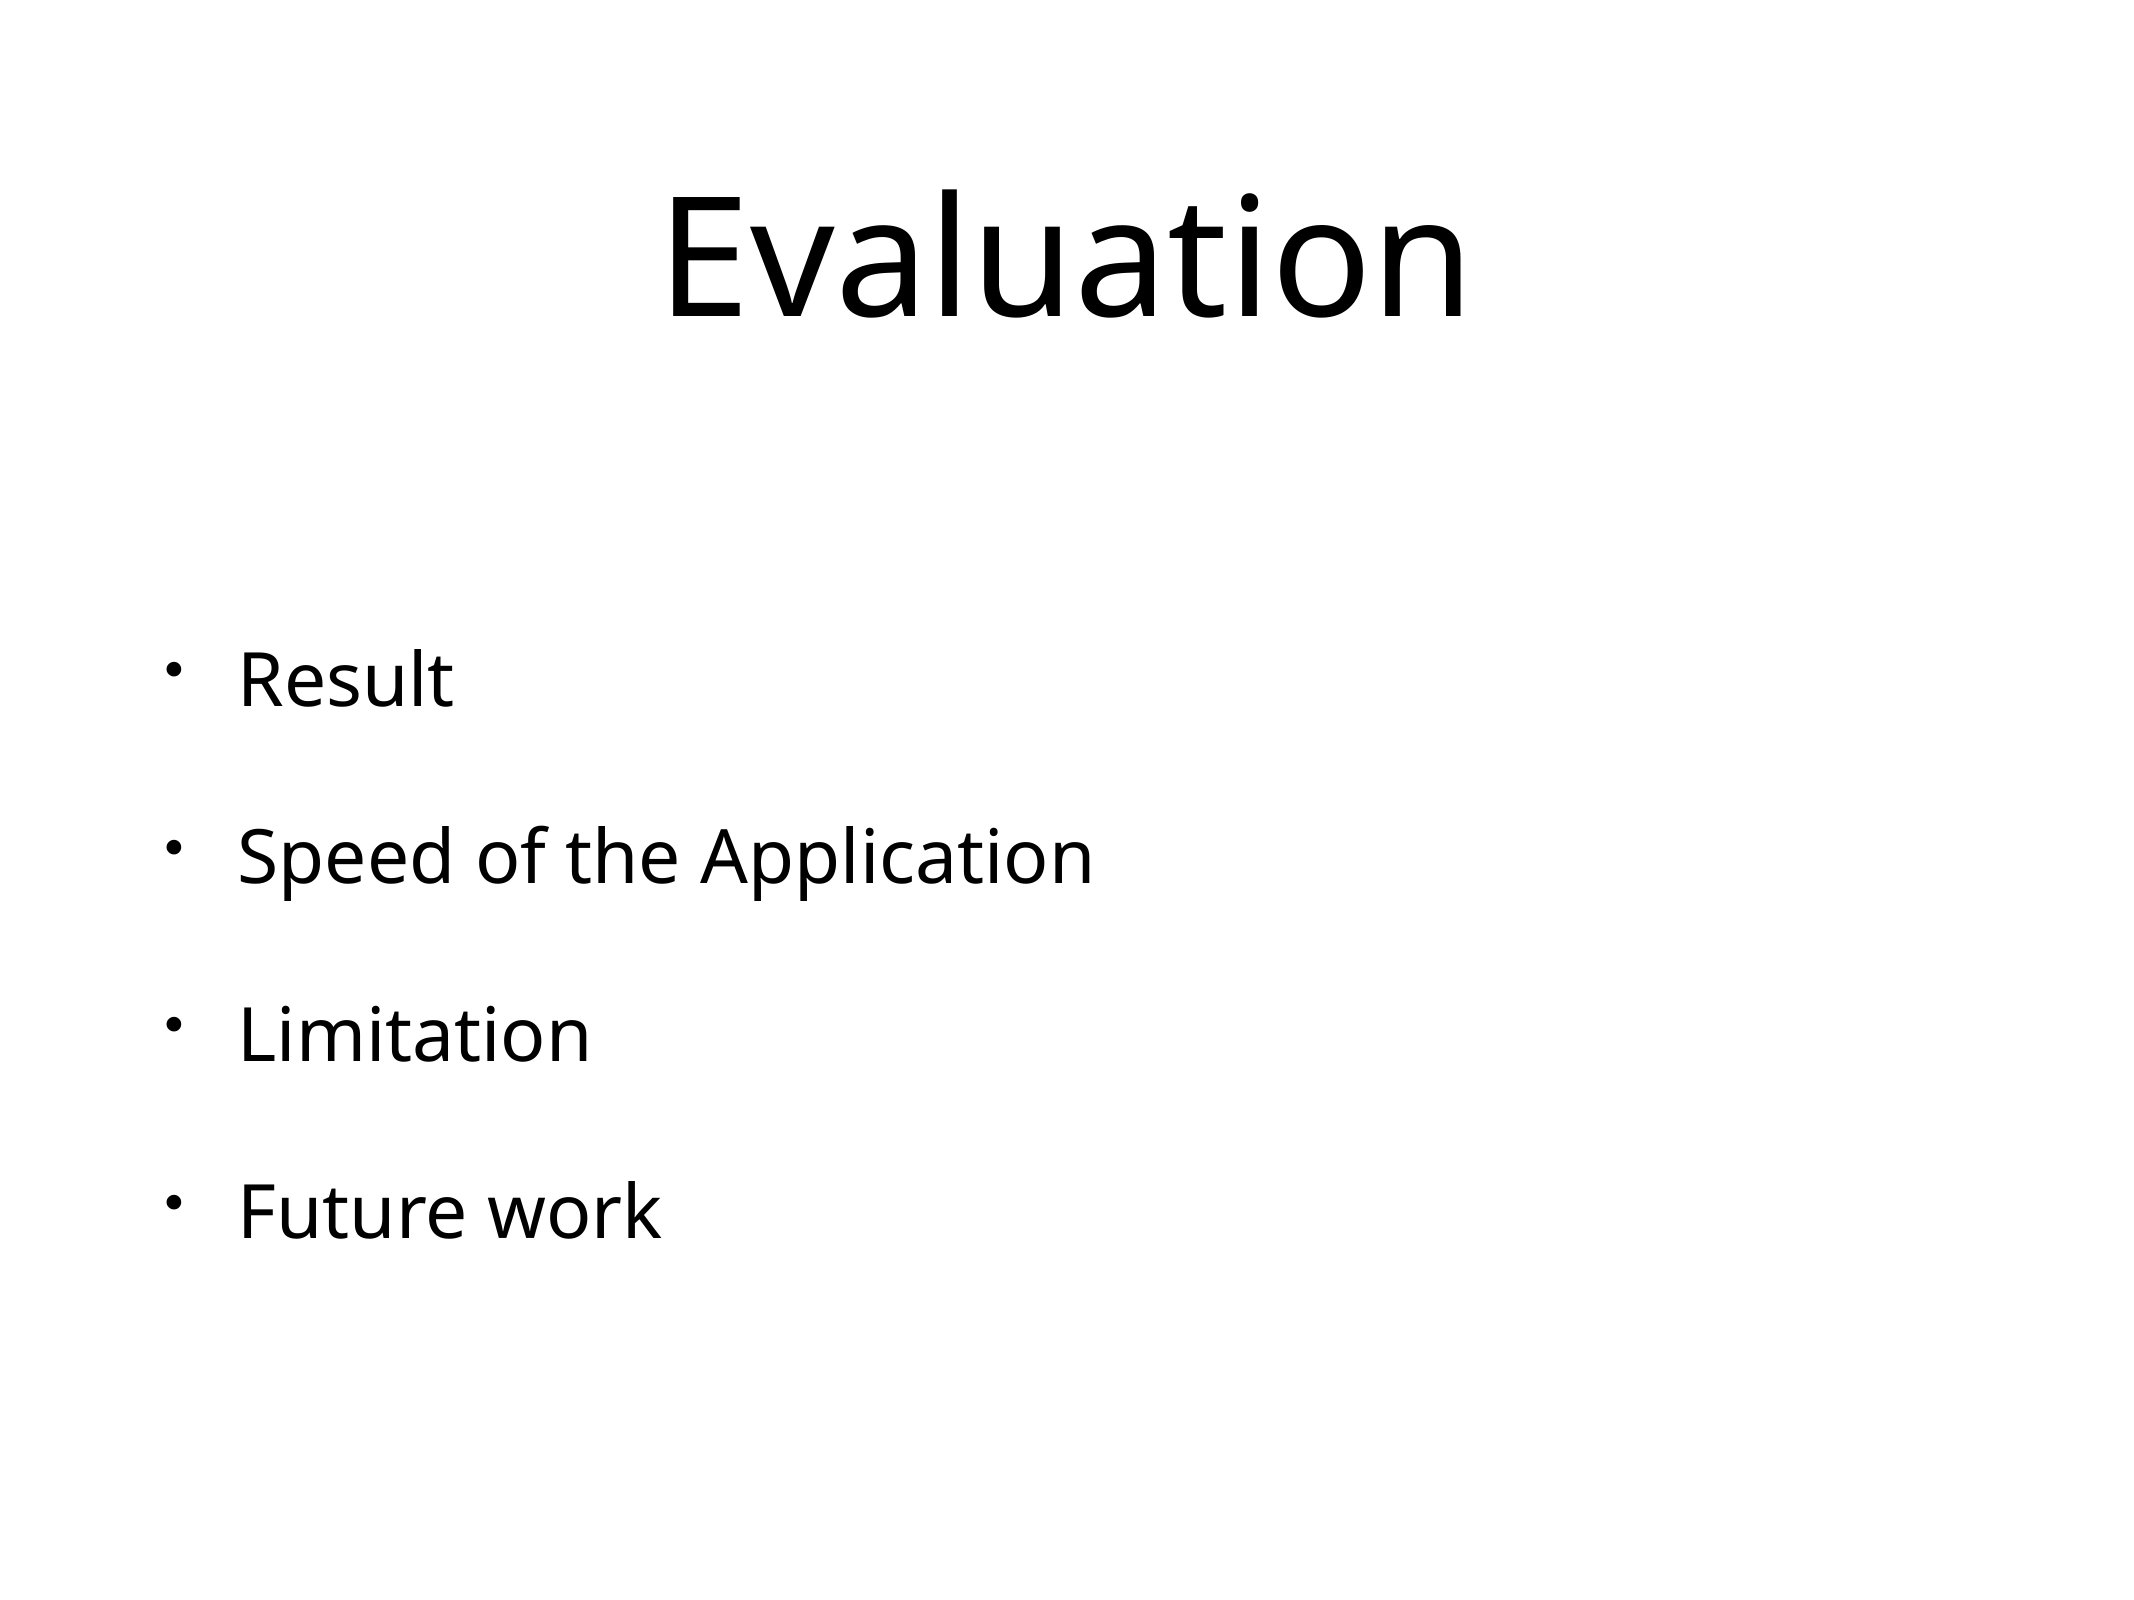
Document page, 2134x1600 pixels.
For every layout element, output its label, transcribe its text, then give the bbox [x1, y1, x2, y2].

list Result Speed of the Application Limitation Future work [155, 426, 1978, 1459]
title Evaluation [155, 72, 1978, 426]
